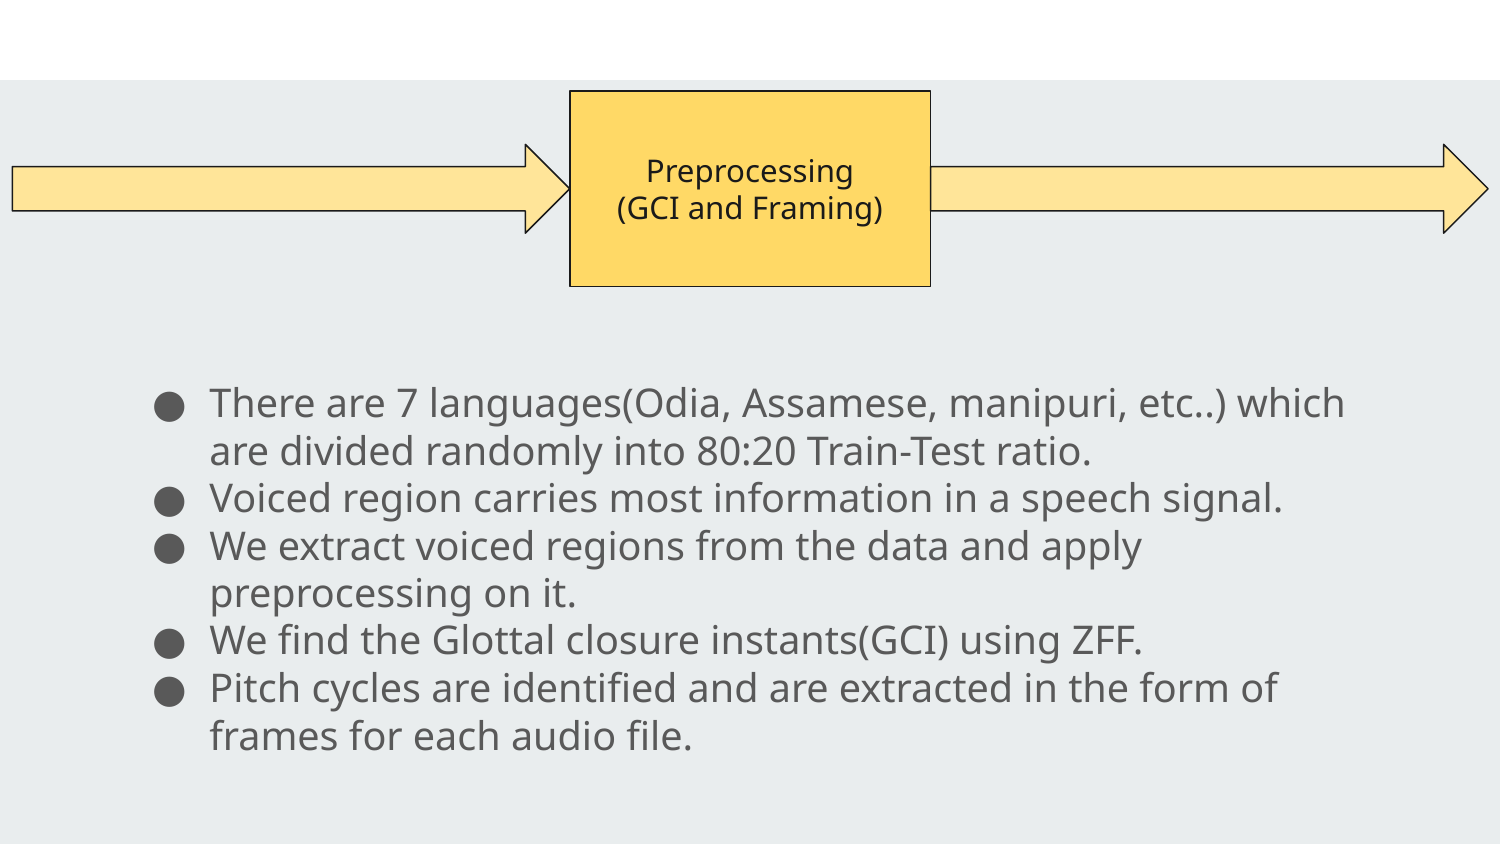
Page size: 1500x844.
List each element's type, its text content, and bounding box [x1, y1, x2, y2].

text_box [930, 144, 1489, 234]
text_box Preprocessing (GCI and Framing) [569, 90, 931, 287]
text_box [12, 144, 570, 234]
subtitle There are 7 languages(Odia, Assamese, manipuri, etc..) which are divided randomly into 80:20 Train-Test ratio. Voiced region carries most information in a speech signal. We extract voiced regions from the data and apply preprocessing on it. We find the Glottal closure instants(GCI) using ZFF. Pitch cycles are identified and are extracted in the form of frames for each audio file. [119, 363, 1381, 844]
